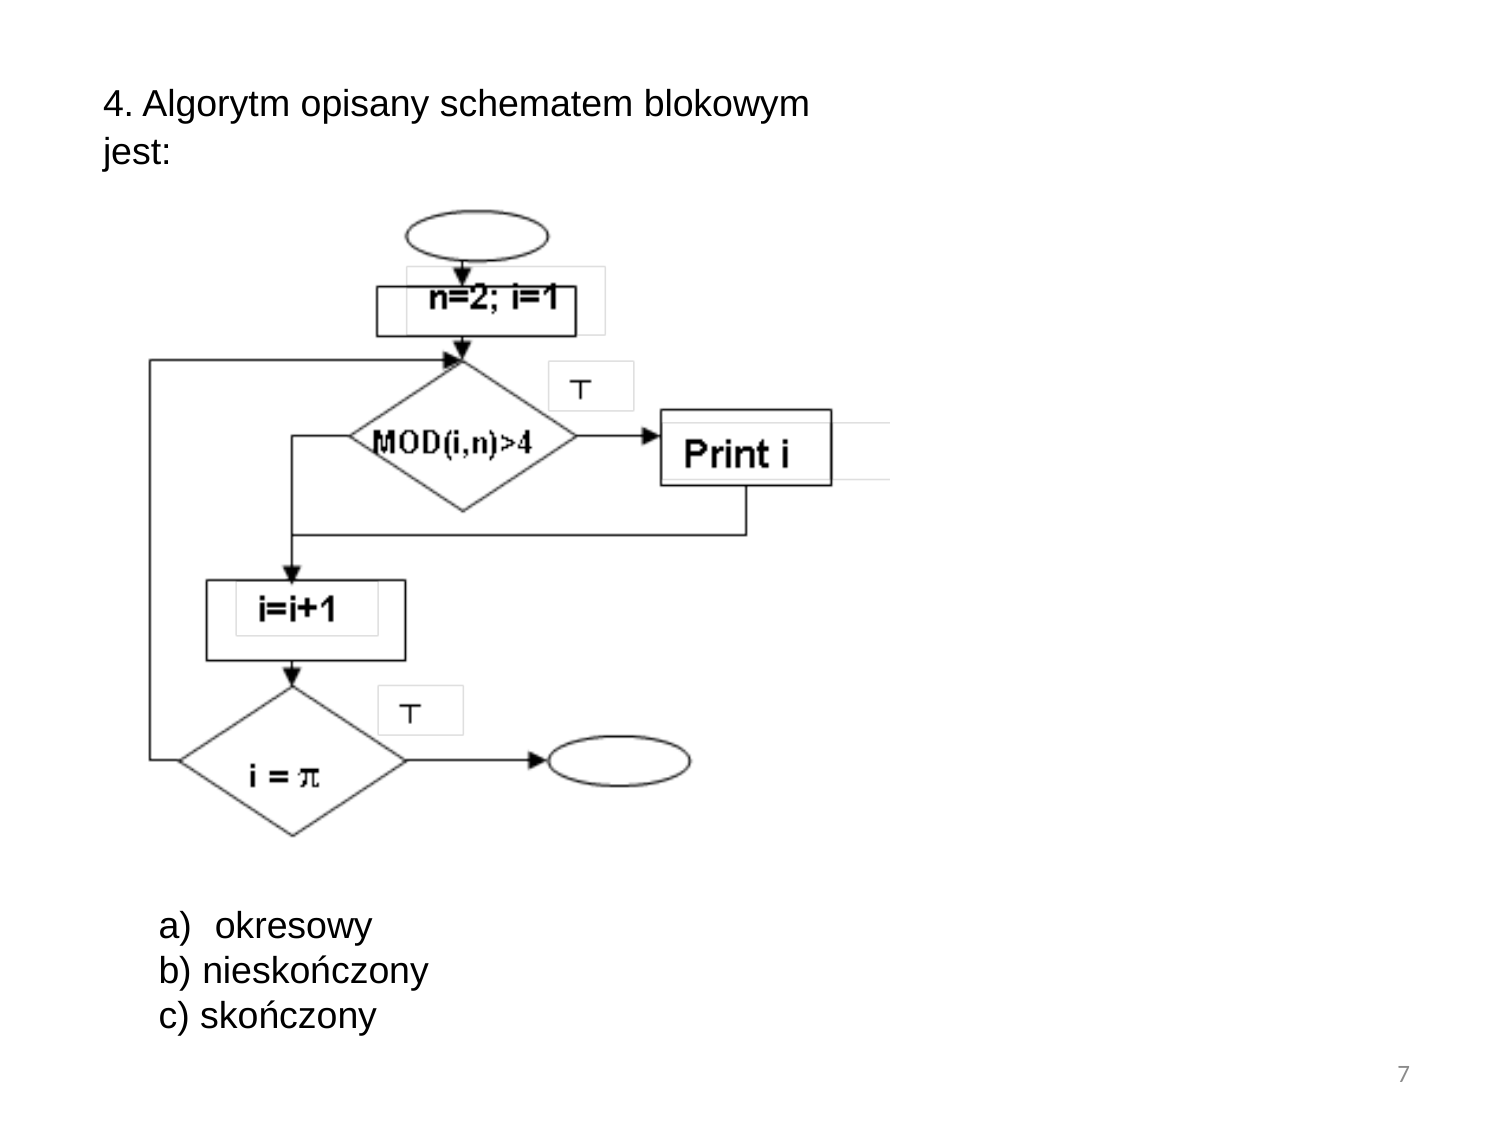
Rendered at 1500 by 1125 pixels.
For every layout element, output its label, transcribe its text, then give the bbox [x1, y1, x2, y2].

text_box okresowy b) nieskończony c) skończony [143, 893, 894, 1044]
text_box 4. Algorytm opisany schematem blokowym jest: [88, 68, 839, 180]
slide_number 7 [1074, 1042, 1425, 1103]
picture [147, 207, 891, 840]
